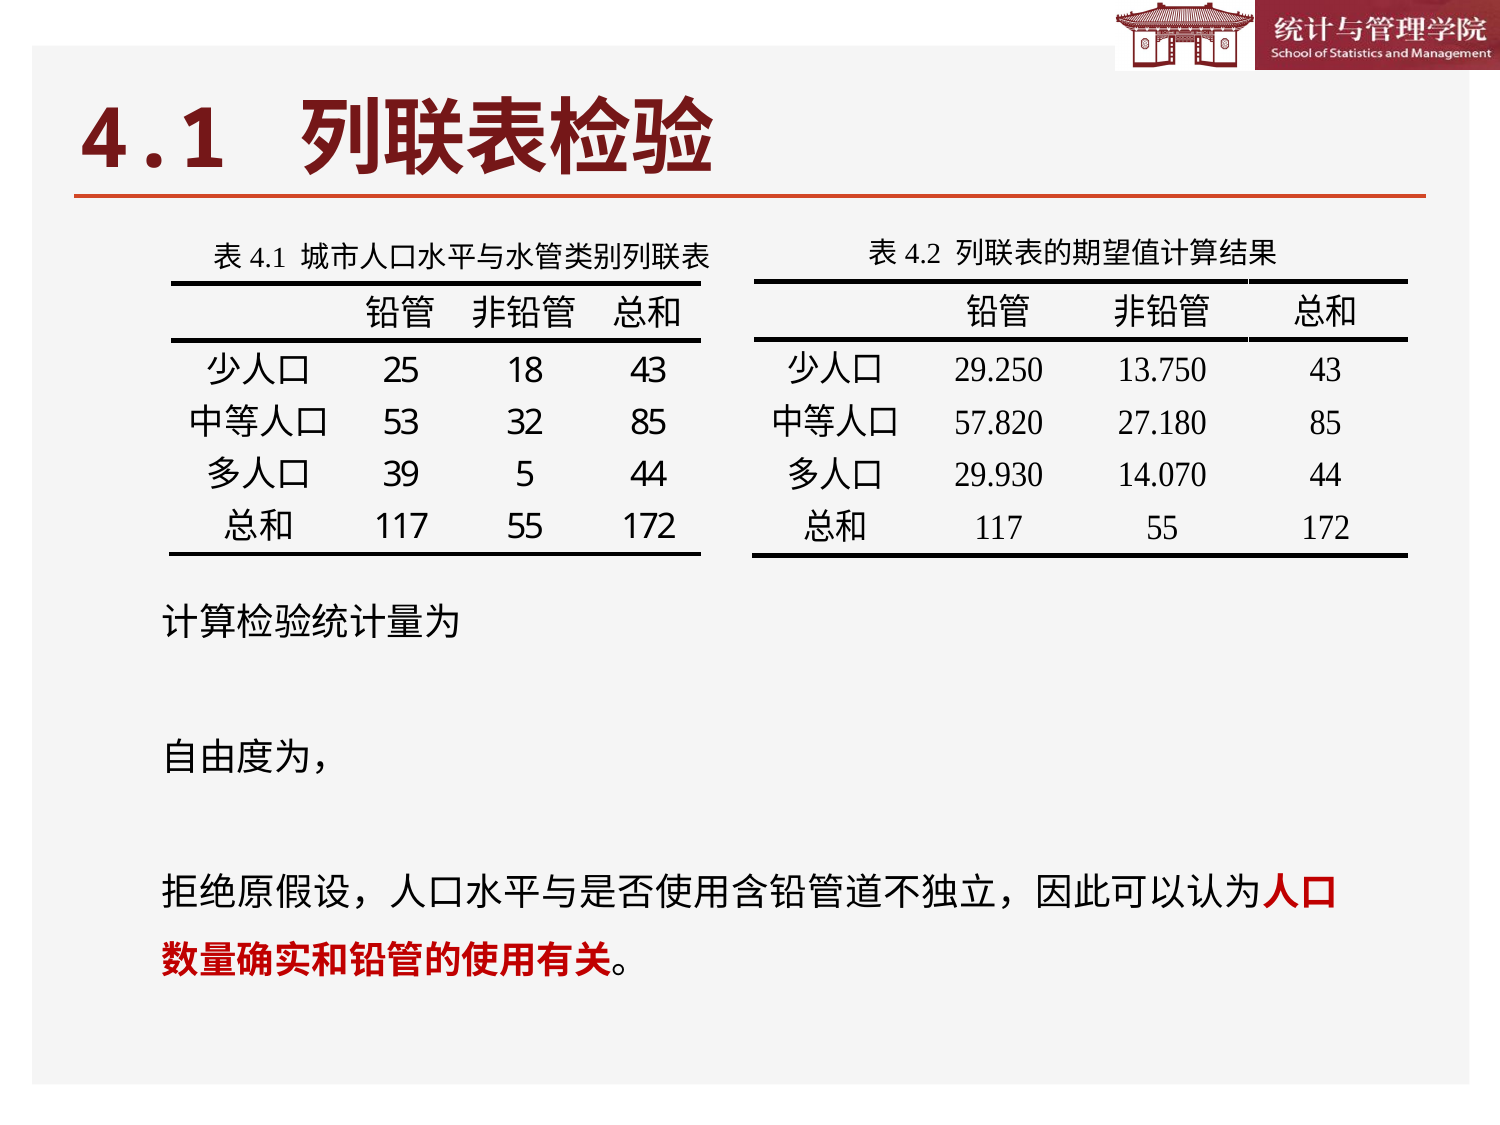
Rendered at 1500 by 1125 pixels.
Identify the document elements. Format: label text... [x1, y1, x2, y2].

picture [0, 279, 1445, 609]
title 4.1 列联表检验 [64, 73, 1204, 192]
text_box 表4.1 城市人口水平与水管类别列联表 [198, 230, 725, 281]
text_box 表4.2 列联表的期望值计算结果 [853, 226, 1293, 277]
picture [1115, 0, 1500, 71]
